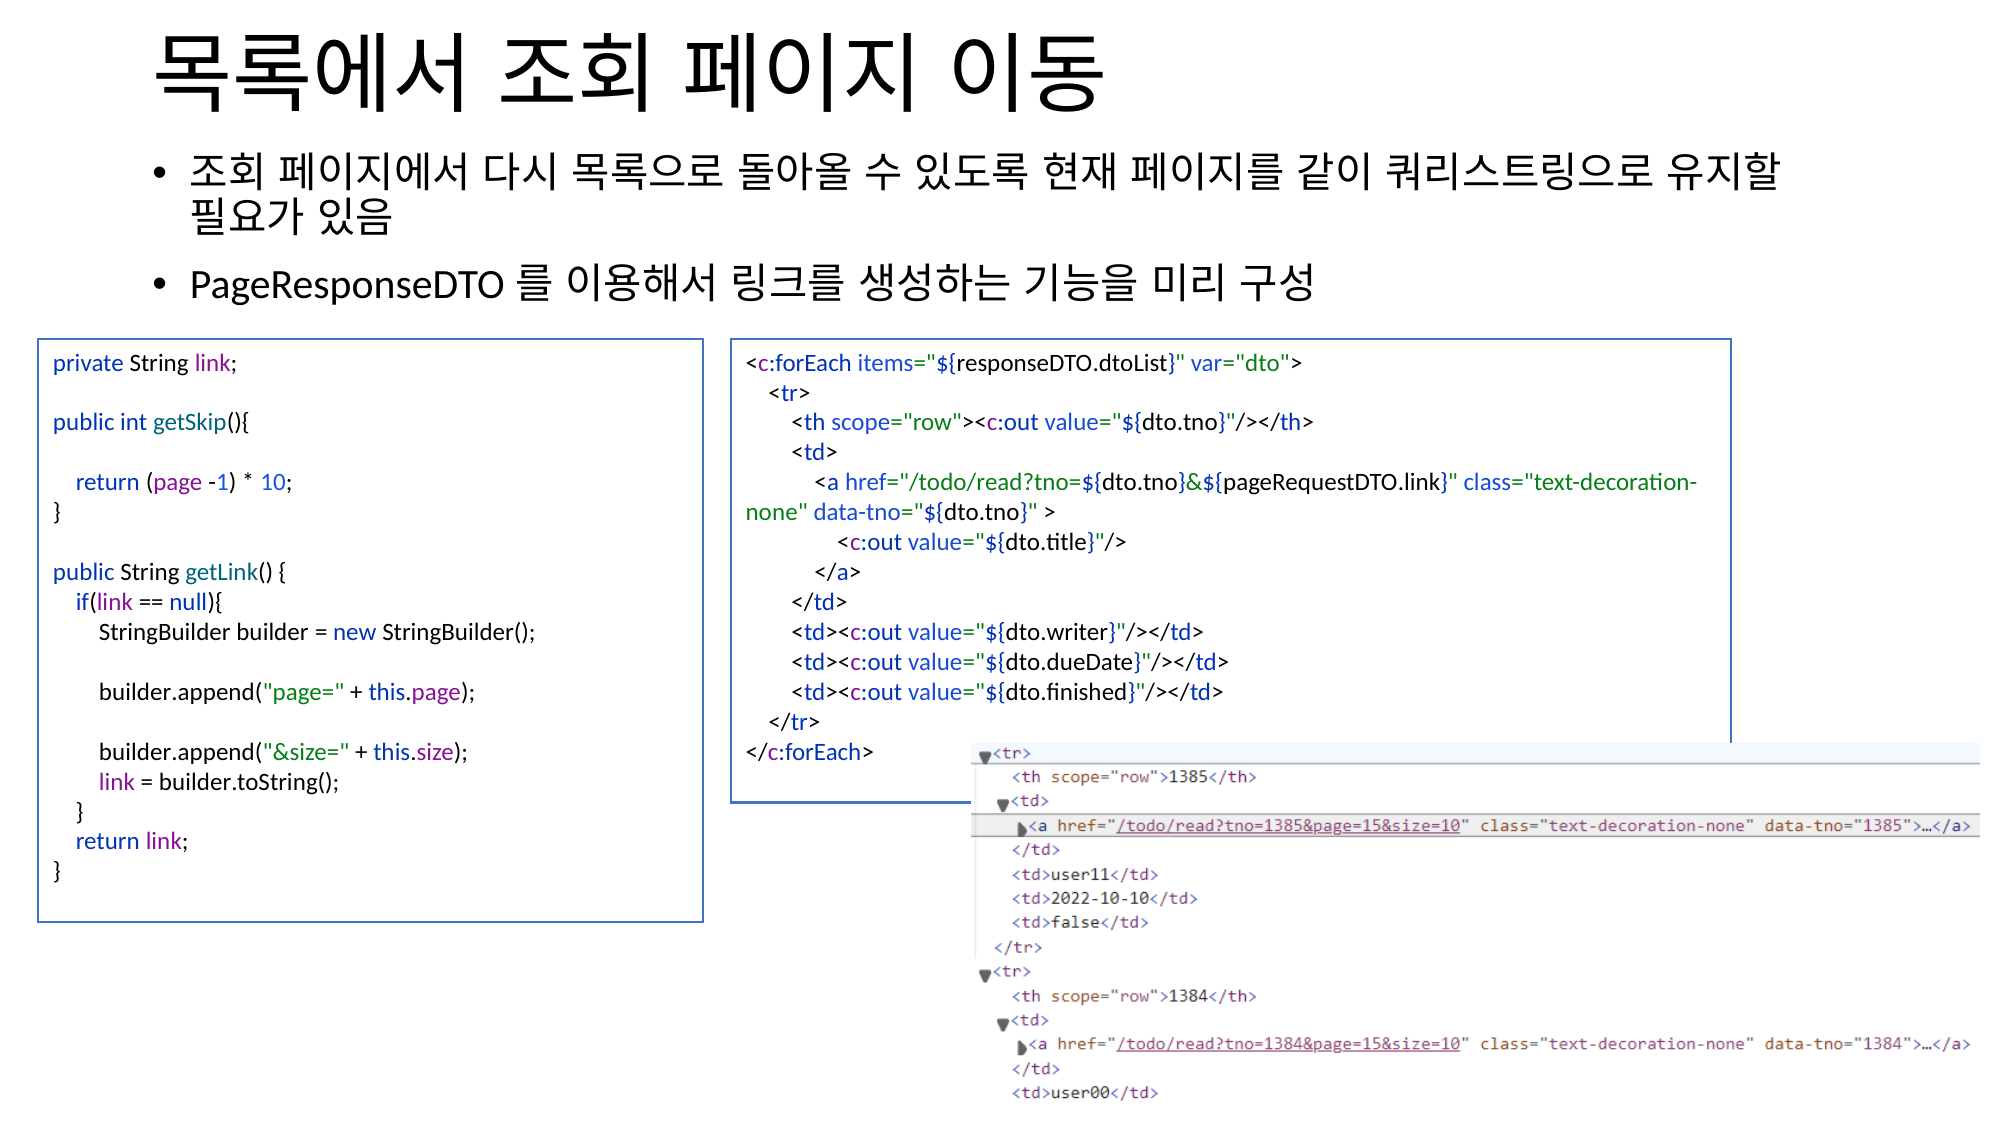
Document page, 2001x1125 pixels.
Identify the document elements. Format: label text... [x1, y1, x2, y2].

picture [970, 743, 1980, 1103]
text_box private String link; public int getSkip(){ return (page -1) * 10; } public String getLink() { if(link == null){ StringBuilder builder = new StringBuilder(); builder.append("page=" + this.page); builder.append("&size=" + this.size); link = builder.toString(); } return link; } [37, 338, 704, 923]
text_box <c:forEach items="${responseDTO.dtoList}" var="dto"> <tr> <th scope="row"><c:out value="${dto.tno}"/></th> <td> <a href="/todo/read?tno=${dto.tno}&${pageRequestDTO.link}" class="text-decoration-none" data-tno="${dto.tno}" > <c:out value="${dto.title}"/> </a> </td> <td><c:out value="${dto.writer}"/></td> <td><c:out value="${dto.dueDate}"/></td> <td><c:out value="${dto.finished}"/></td> </tr> </c:forEach> [730, 338, 1732, 804]
list 조회 페이지에서 다시 목록으로 돌아올 수 있도록 현재 페이지를 같이 쿼리스트링으로 유지할 필요가 있음 PageResponseDTO를 이용해서 링크를 생성하는 기능을 미리 구성 [137, 144, 1863, 1014]
title 목록에서 조회 페이지 이동 [137, 22, 1863, 132]
